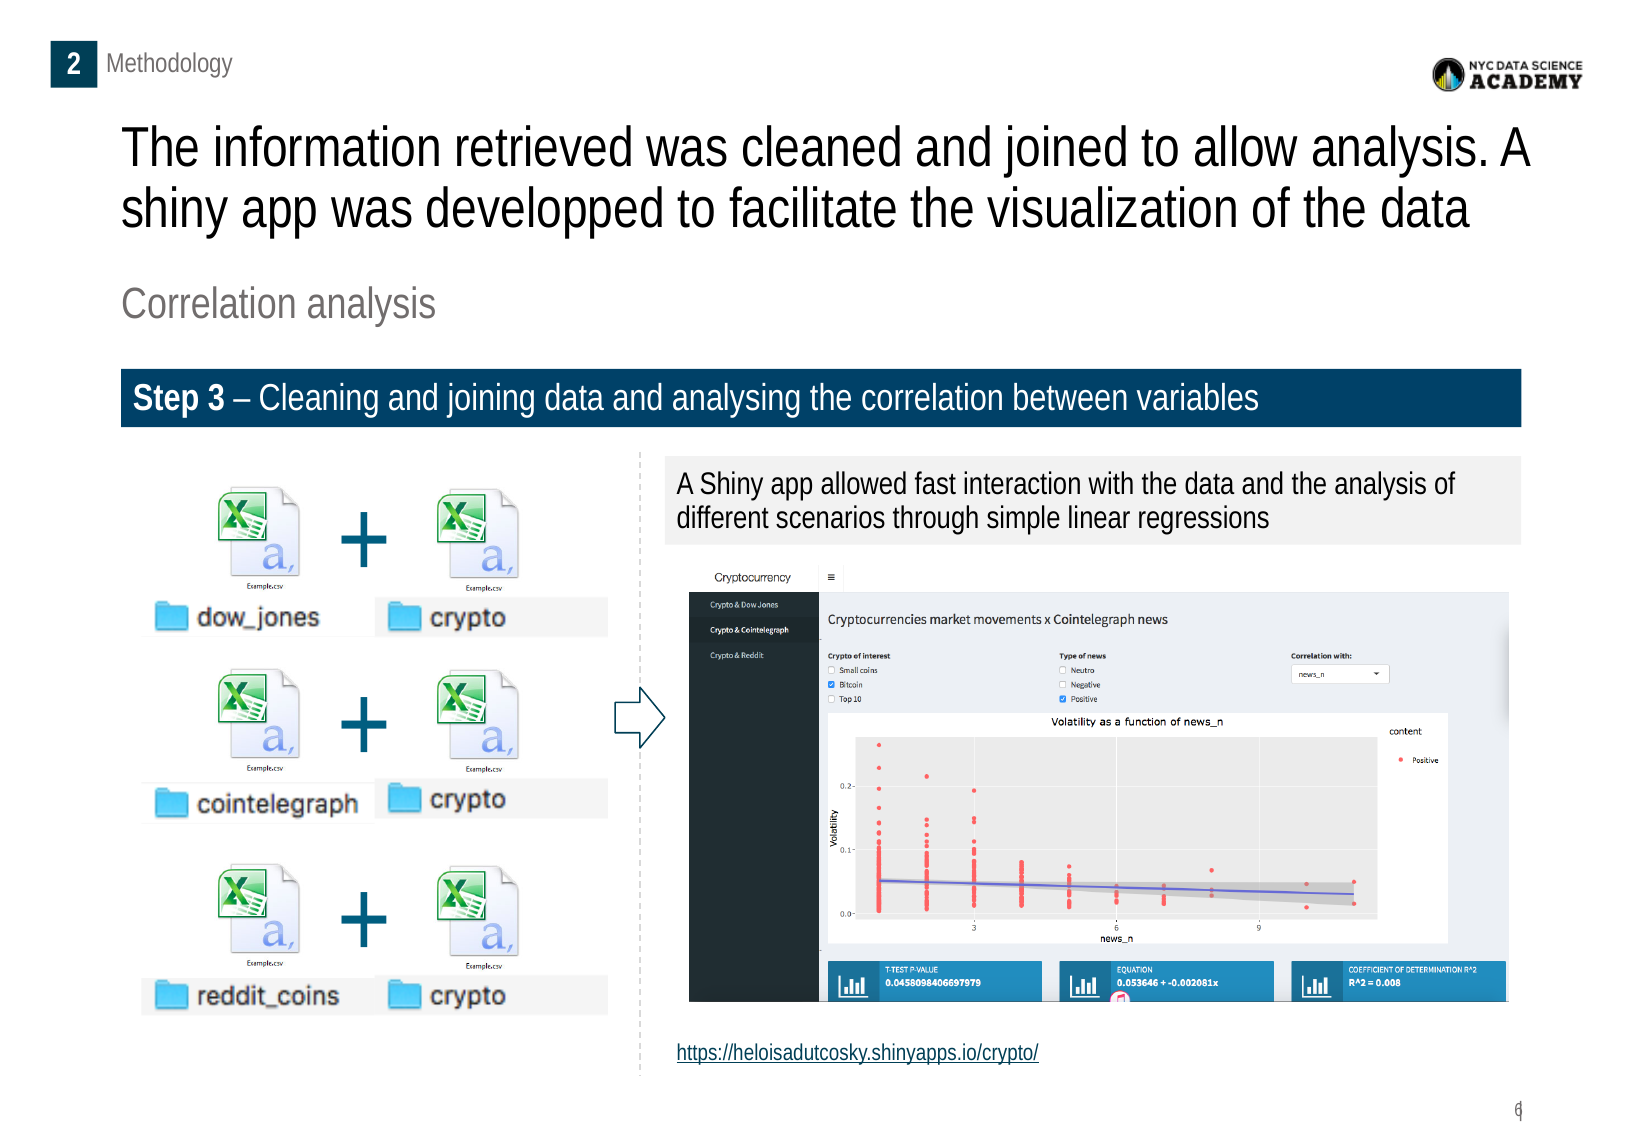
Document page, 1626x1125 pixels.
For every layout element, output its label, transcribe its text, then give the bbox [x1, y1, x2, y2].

text_box [645, 692, 666, 744]
picture [140, 483, 609, 640]
text_box + [322, 645, 407, 780]
text_box Methodology [106, 48, 819, 79]
text_box 2 [50, 40, 98, 88]
text_box A Shiny app allowed fast interaction with the data and the analysis of different scenarios through simple linear regressions [664, 455, 1522, 545]
picture [210, 482, 305, 593]
text_box Step 3 – Cleaning and joining data and analysing the correlation between variables [120, 368, 1522, 428]
picture [210, 859, 305, 970]
picture [210, 663, 305, 774]
picture [689, 565, 1510, 1002]
text_box Correlation analysis [121, 280, 1522, 328]
picture [140, 861, 609, 1021]
text_box [614, 701, 635, 734]
text_box + [322, 837, 407, 976]
text_box + [322, 457, 407, 597]
picture [1420, 45, 1600, 101]
picture [140, 665, 609, 824]
title The information retrieved was cleaned and joined to allow analysis. A shiny app was developped to facilitate the visualization of the data [121, 118, 1557, 241]
text_box https://heloisadutcosky.shinyapps.io/crypto/ [664, 1028, 1522, 1076]
